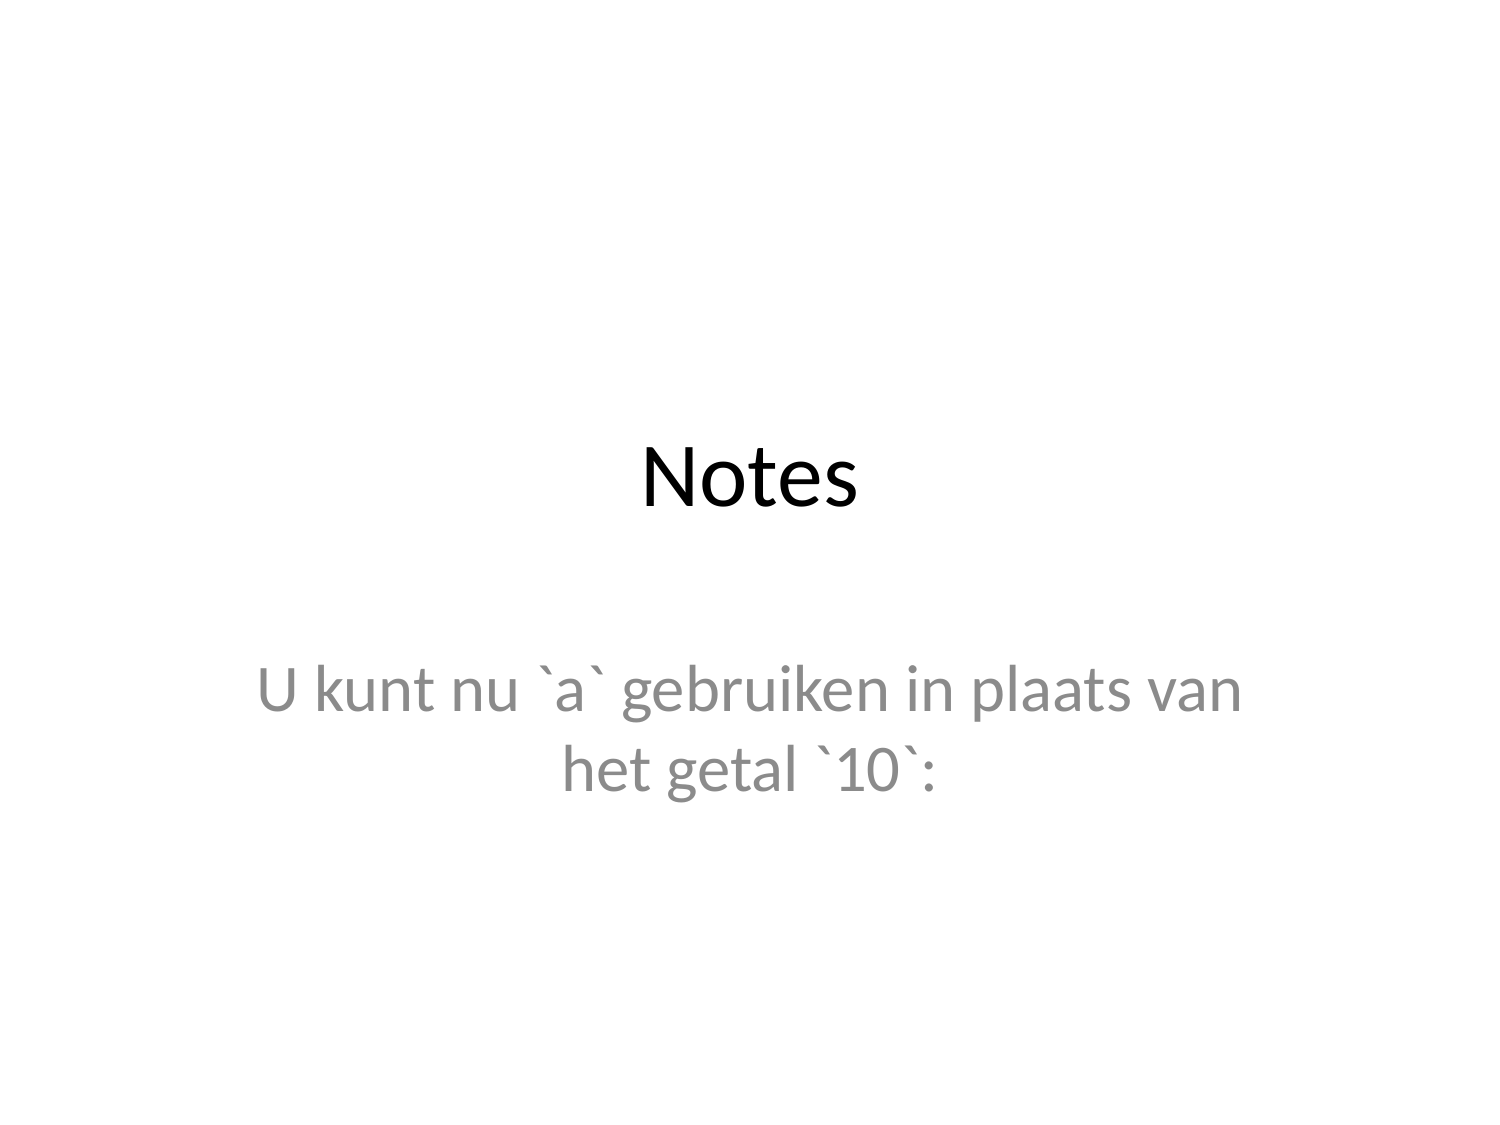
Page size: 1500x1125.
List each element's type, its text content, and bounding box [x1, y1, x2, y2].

subtitle U kunt nu `a` gebruiken in plaats van het getal `10`: [225, 637, 1275, 925]
title Notes [112, 349, 1388, 591]
